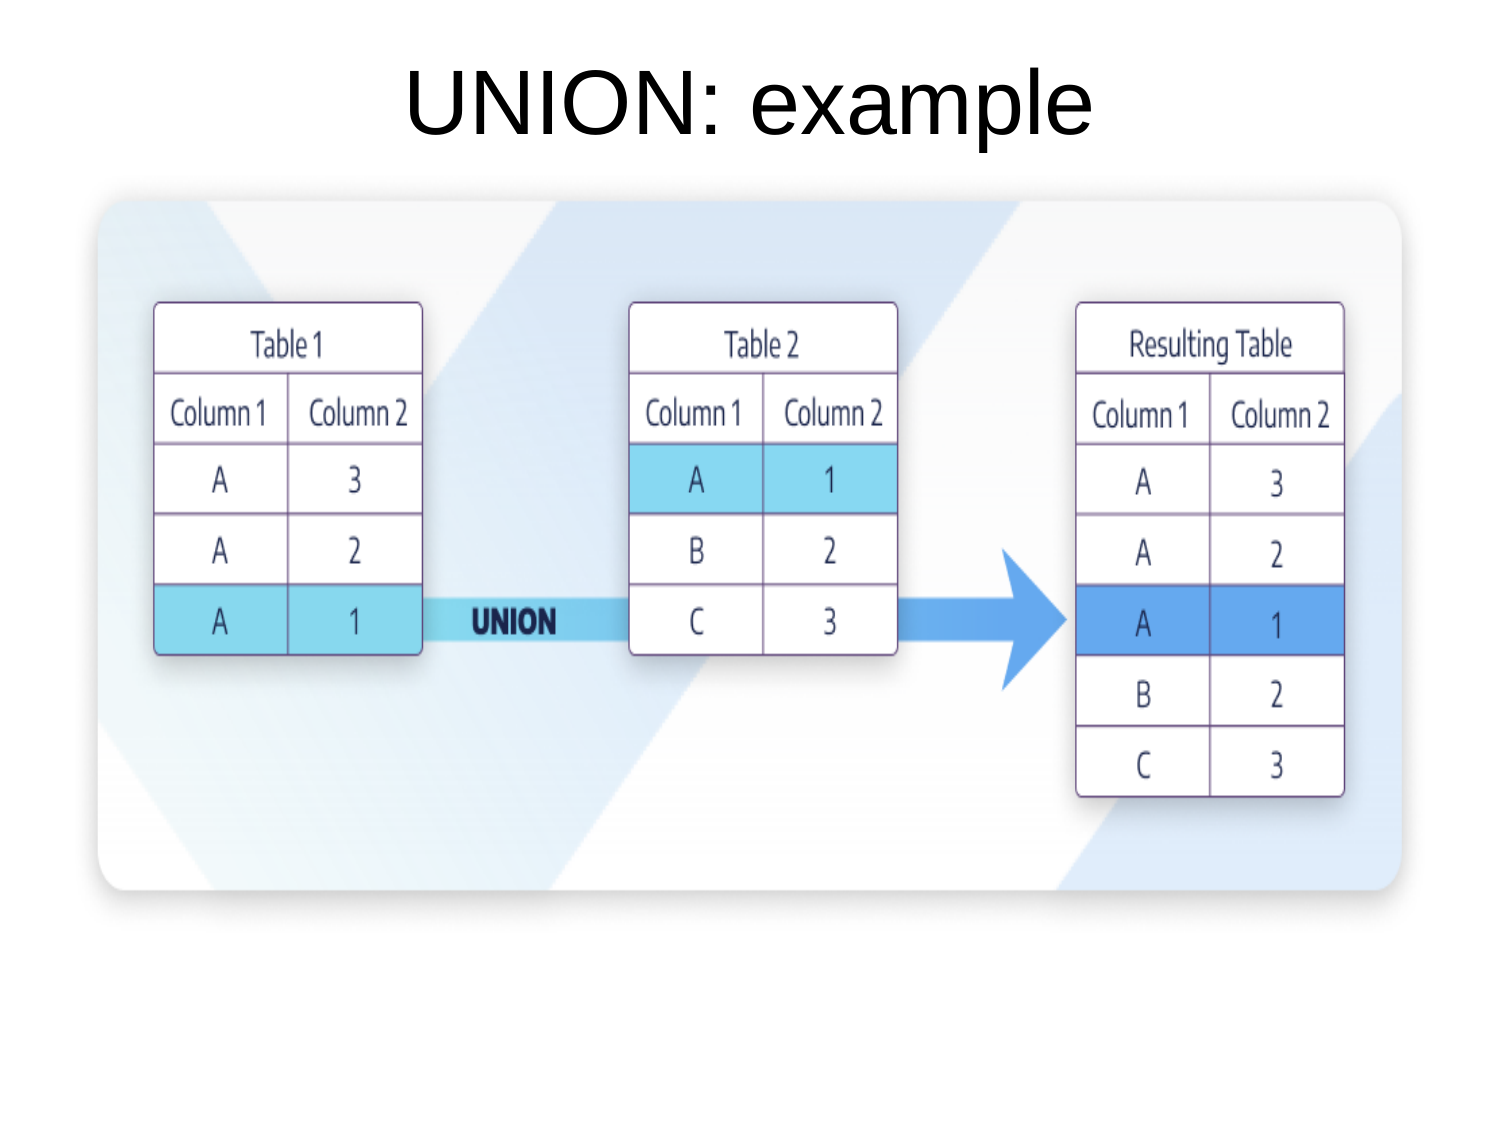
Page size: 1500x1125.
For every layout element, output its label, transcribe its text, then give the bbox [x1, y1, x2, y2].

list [74, 174, 1426, 938]
title UNION: example [75, 45, 1425, 150]
